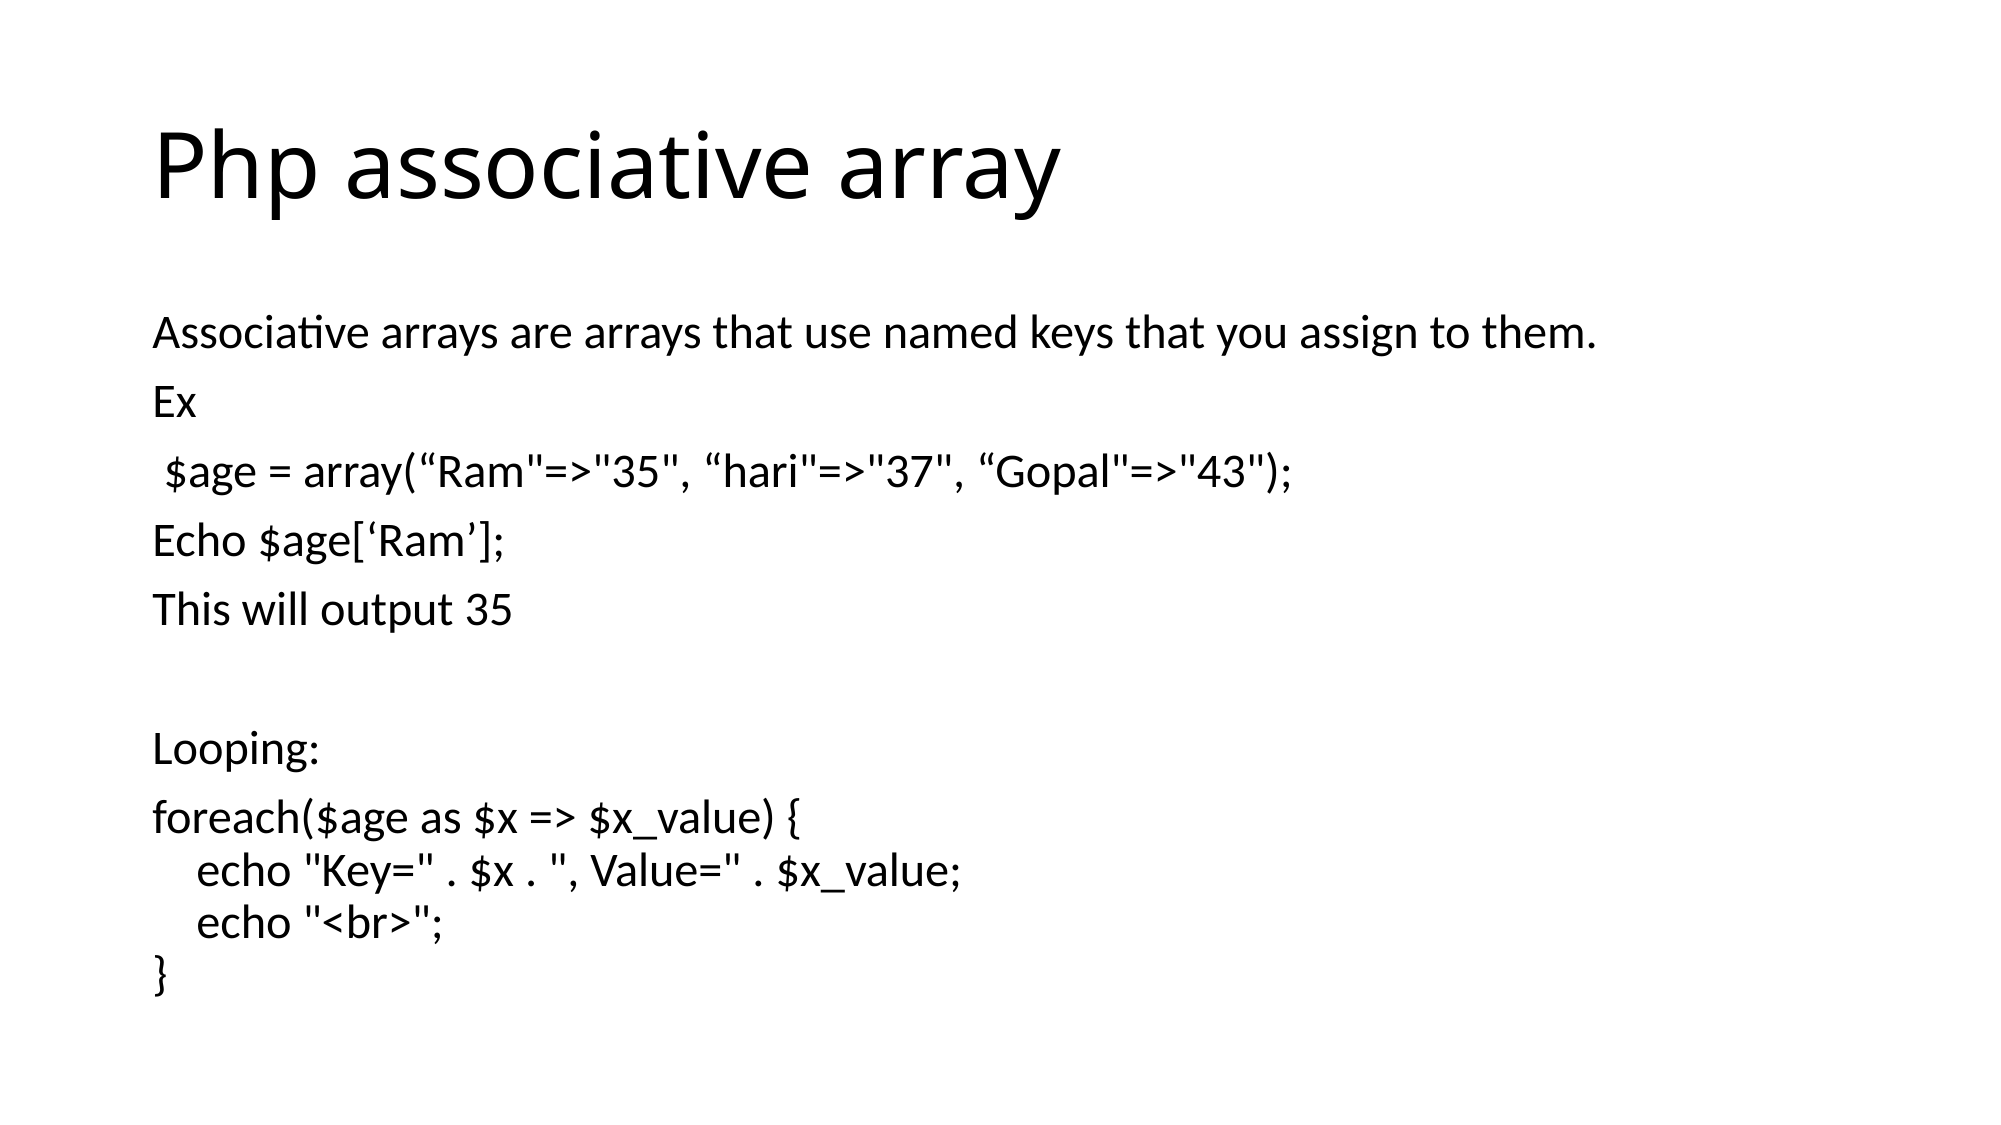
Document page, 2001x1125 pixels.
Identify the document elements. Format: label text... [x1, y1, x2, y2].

list Associative arrays are arrays that use named keys that you assign to them. Ex $age = array(“Ram"=>"35", “hari"=>"37", “Gopal"=>"43"); Echo $age[‘Ram’]; This will output 35 Looping: foreach($age as $x => $x_value) { echo "Key=" . $x . ", Value=" . $x_value; echo "<br>"; } [137, 299, 1863, 1014]
title Php associative array [137, 59, 1863, 278]
